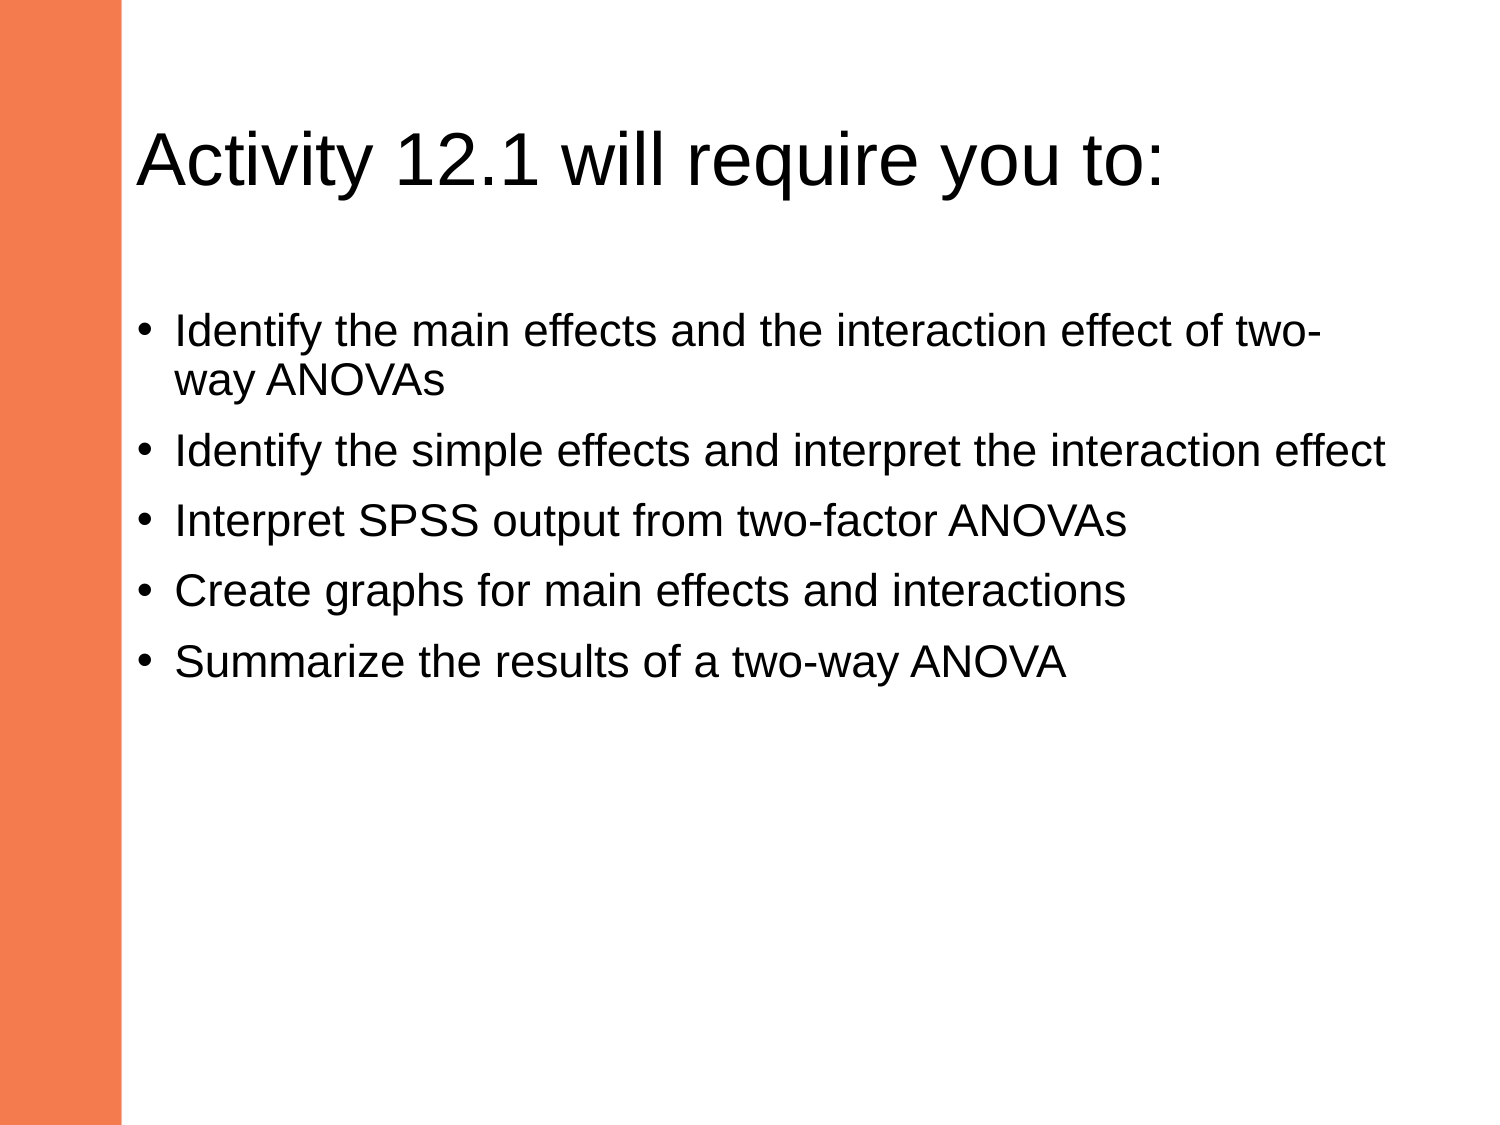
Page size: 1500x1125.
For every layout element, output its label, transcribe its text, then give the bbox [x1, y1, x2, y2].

title Activity 12.1 will require you to: [121, 52, 1416, 271]
list Identify the main effects and the interaction effect of two-way ANOVAs Identify the simple effects and interpret the interaction effect Interpret SPSS output from two-factor ANOVAs Create graphs for main effects and interactions Summarize the results of a two-way ANOVA [121, 299, 1416, 1014]
picture [0, 0, 1500, 1125]
